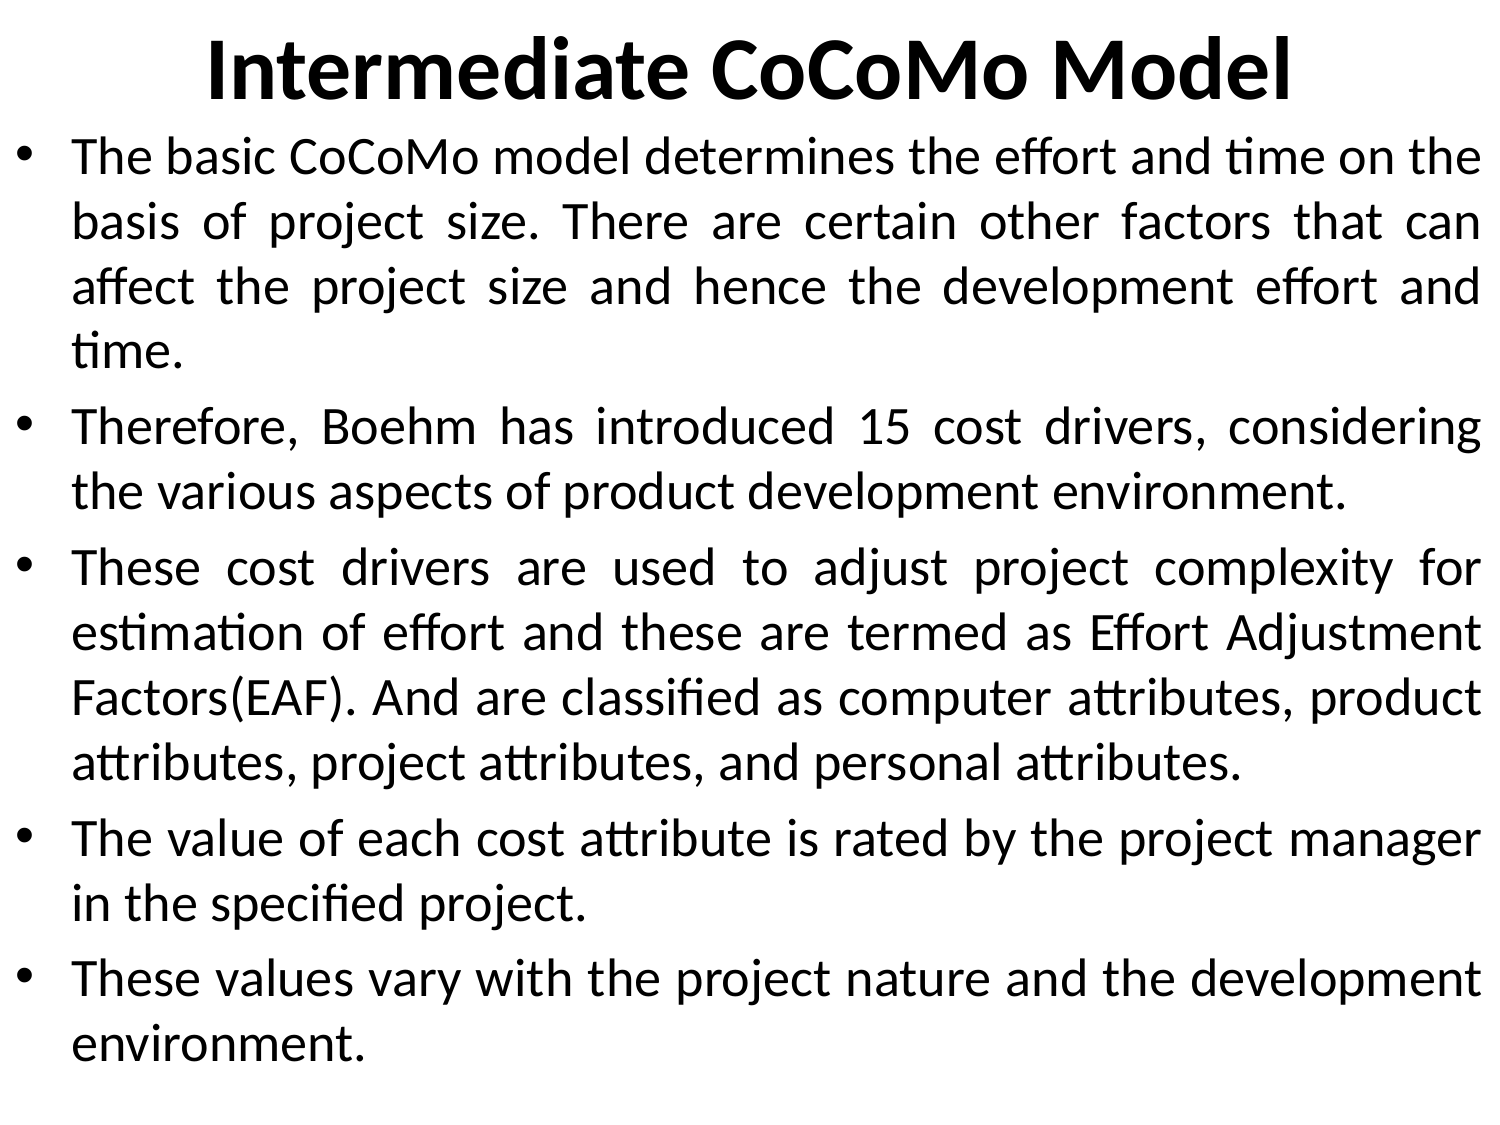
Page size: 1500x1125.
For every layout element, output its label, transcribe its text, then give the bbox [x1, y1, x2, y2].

list The basic CoCoMo model determines the effort and time on the basis of project size. There are certain other factors that can affect the project size and hence the development effort and time. Therefore, Boehm has introduced 15 cost drivers, considering the various aspects of product development environment. These cost drivers are used to adjust project complexity for estimation of effort and these are termed as Effort Adjustment Factors(EAF). And are classified as computer attributes, product attributes, project attributes, and personal attributes. The value of each cost attribute is rated by the project manager in the specified project. These values vary with the project nature and the development environment. [0, 112, 1500, 1125]
title Intermediate CoCoMo Model [75, 1, 1425, 112]
